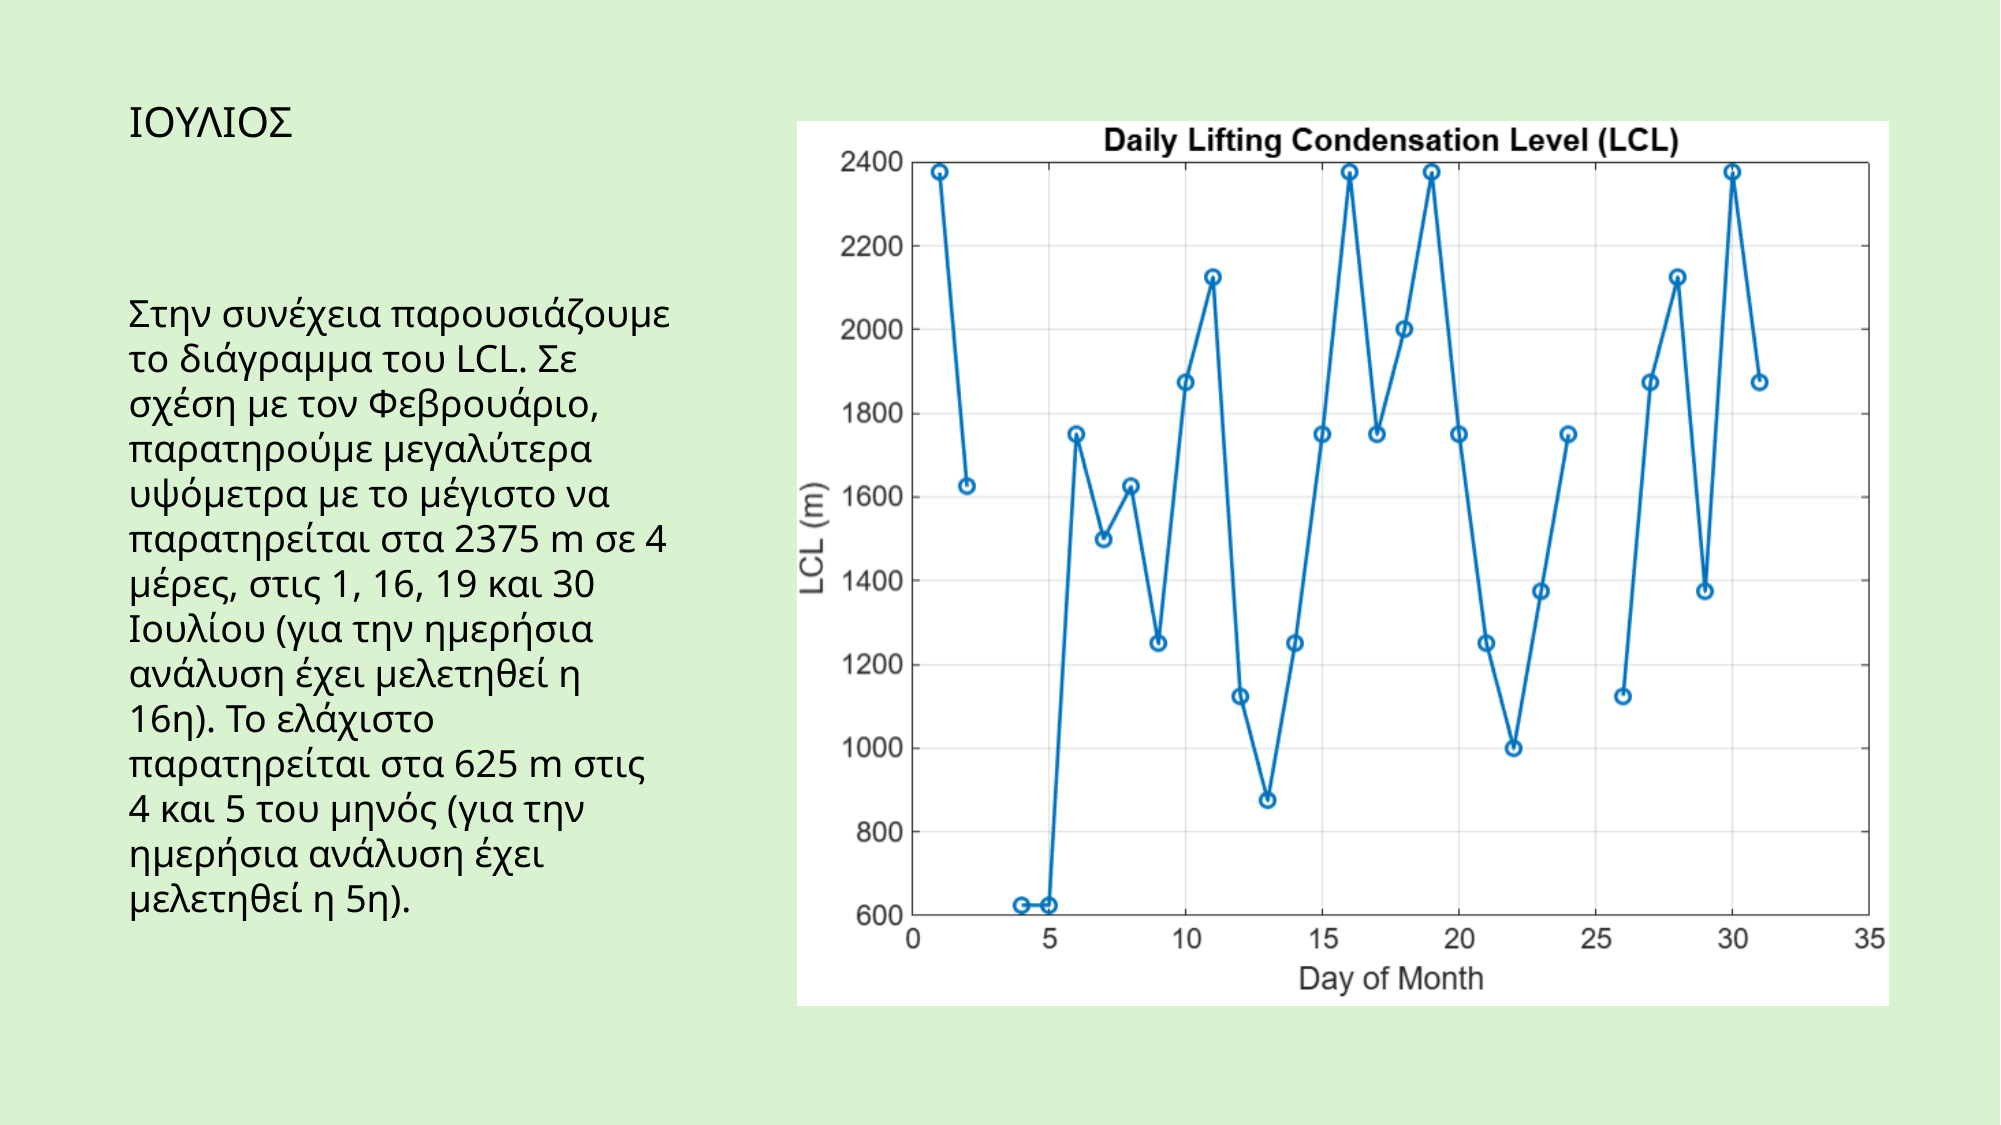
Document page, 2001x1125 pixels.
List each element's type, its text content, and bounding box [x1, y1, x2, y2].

text_box Στην συνέχεια παρουσιάζουμε το διάγραμμα του LCL. Σε σχέση με τον Φεβρουάριο, παρατηρούμε μεγαλύτερα υψόμετρα με το μέγιστο να παρατηρείται στα 2375 m σε 4 μέρες, στις 1, 16, 19 και 30 Ιουλίου (για την ημερήσια ανάλυση έχει μελετηθεί η 16η). Το ελάχιστο παρατηρείται στα 625 m στις 4 και 5 του μηνός (για την ημερήσια ανάλυση έχει μελετηθεί η 5η). [113, 282, 688, 928]
text_box ΙΟΥΛΙΟΣ [114, 87, 802, 153]
picture [796, 120, 1889, 1006]
